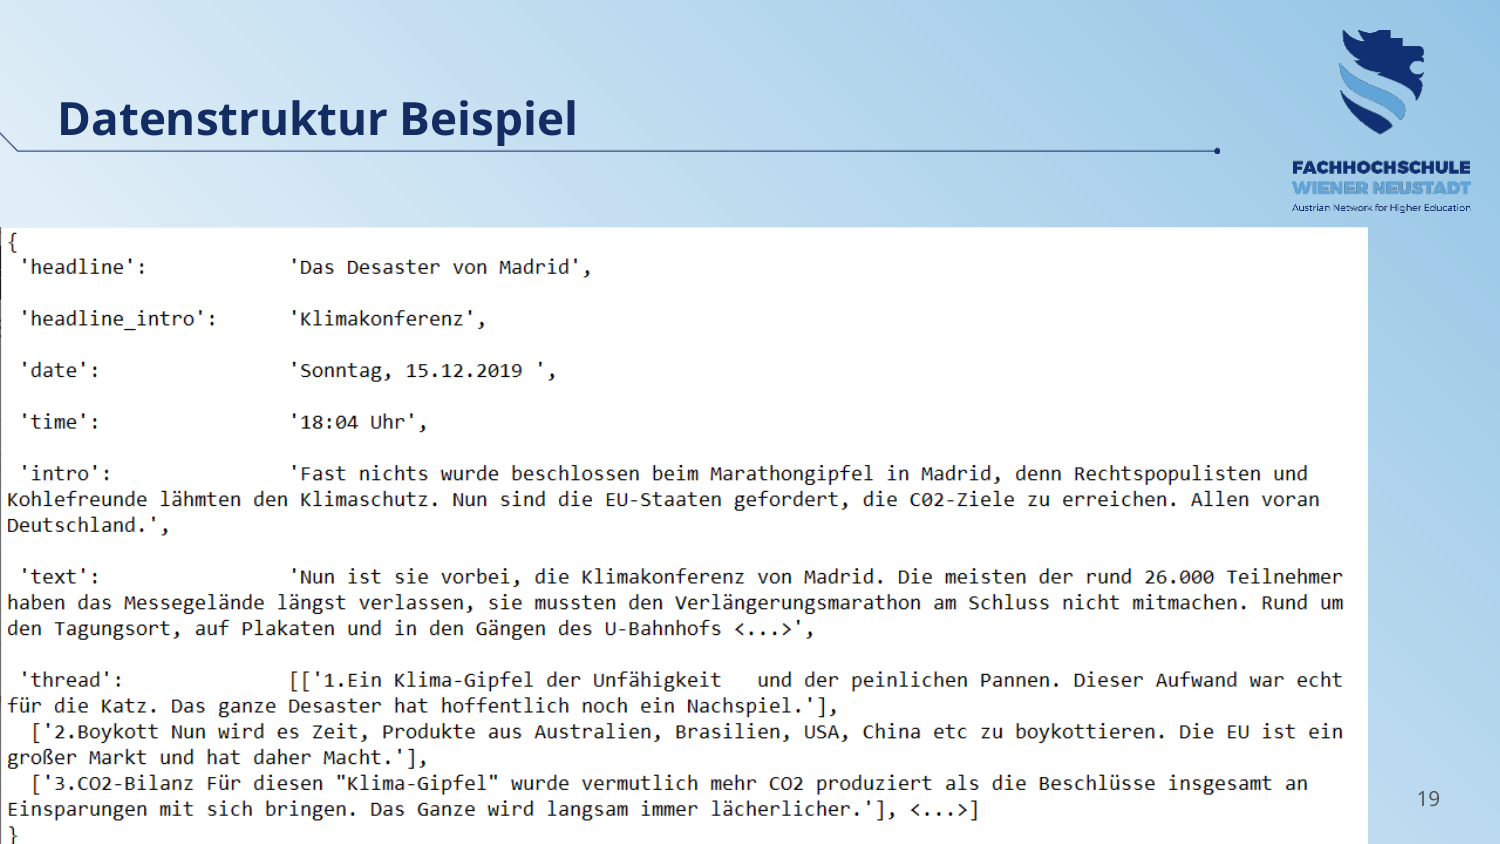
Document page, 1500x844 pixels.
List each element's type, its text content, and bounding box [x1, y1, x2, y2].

picture [0, 79, 1220, 154]
list Datenstruktur Beispiel [57, 95, 1222, 137]
picture [0, 227, 1368, 844]
picture [1292, 30, 1471, 213]
